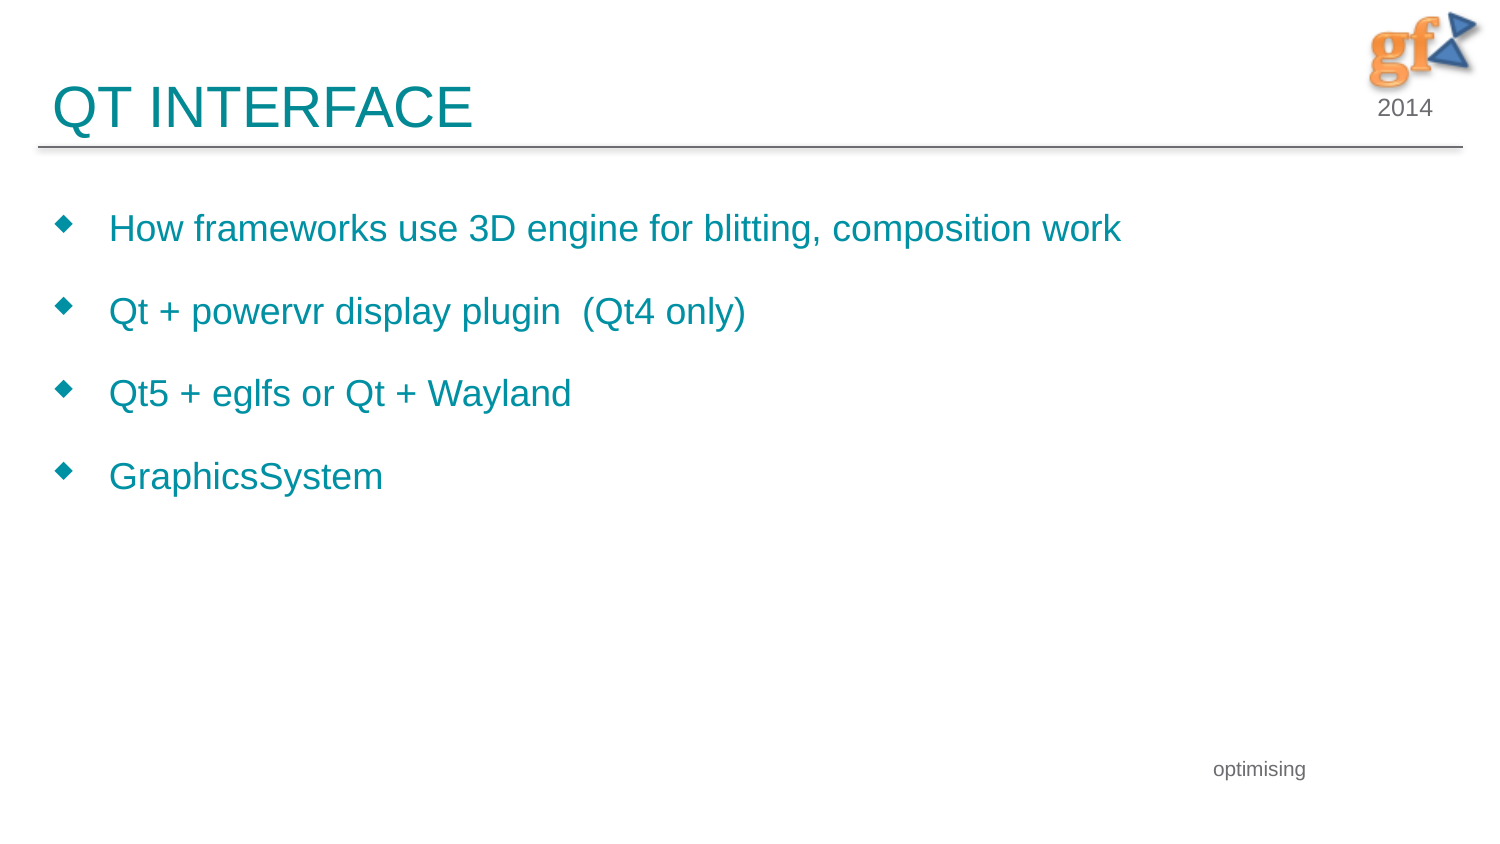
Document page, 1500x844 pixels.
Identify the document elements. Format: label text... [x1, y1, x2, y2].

text_box optimising [1198, 747, 1322, 788]
list How frameworks use 3D engine for blitting, composition work Qt + powervr display plugin (Qt4 only) Qt5 + eglfs or Qt + Wayland GraphicsSystem [37, 196, 1463, 772]
title Qt interface [37, 9, 1300, 147]
picture [1362, 9, 1488, 99]
